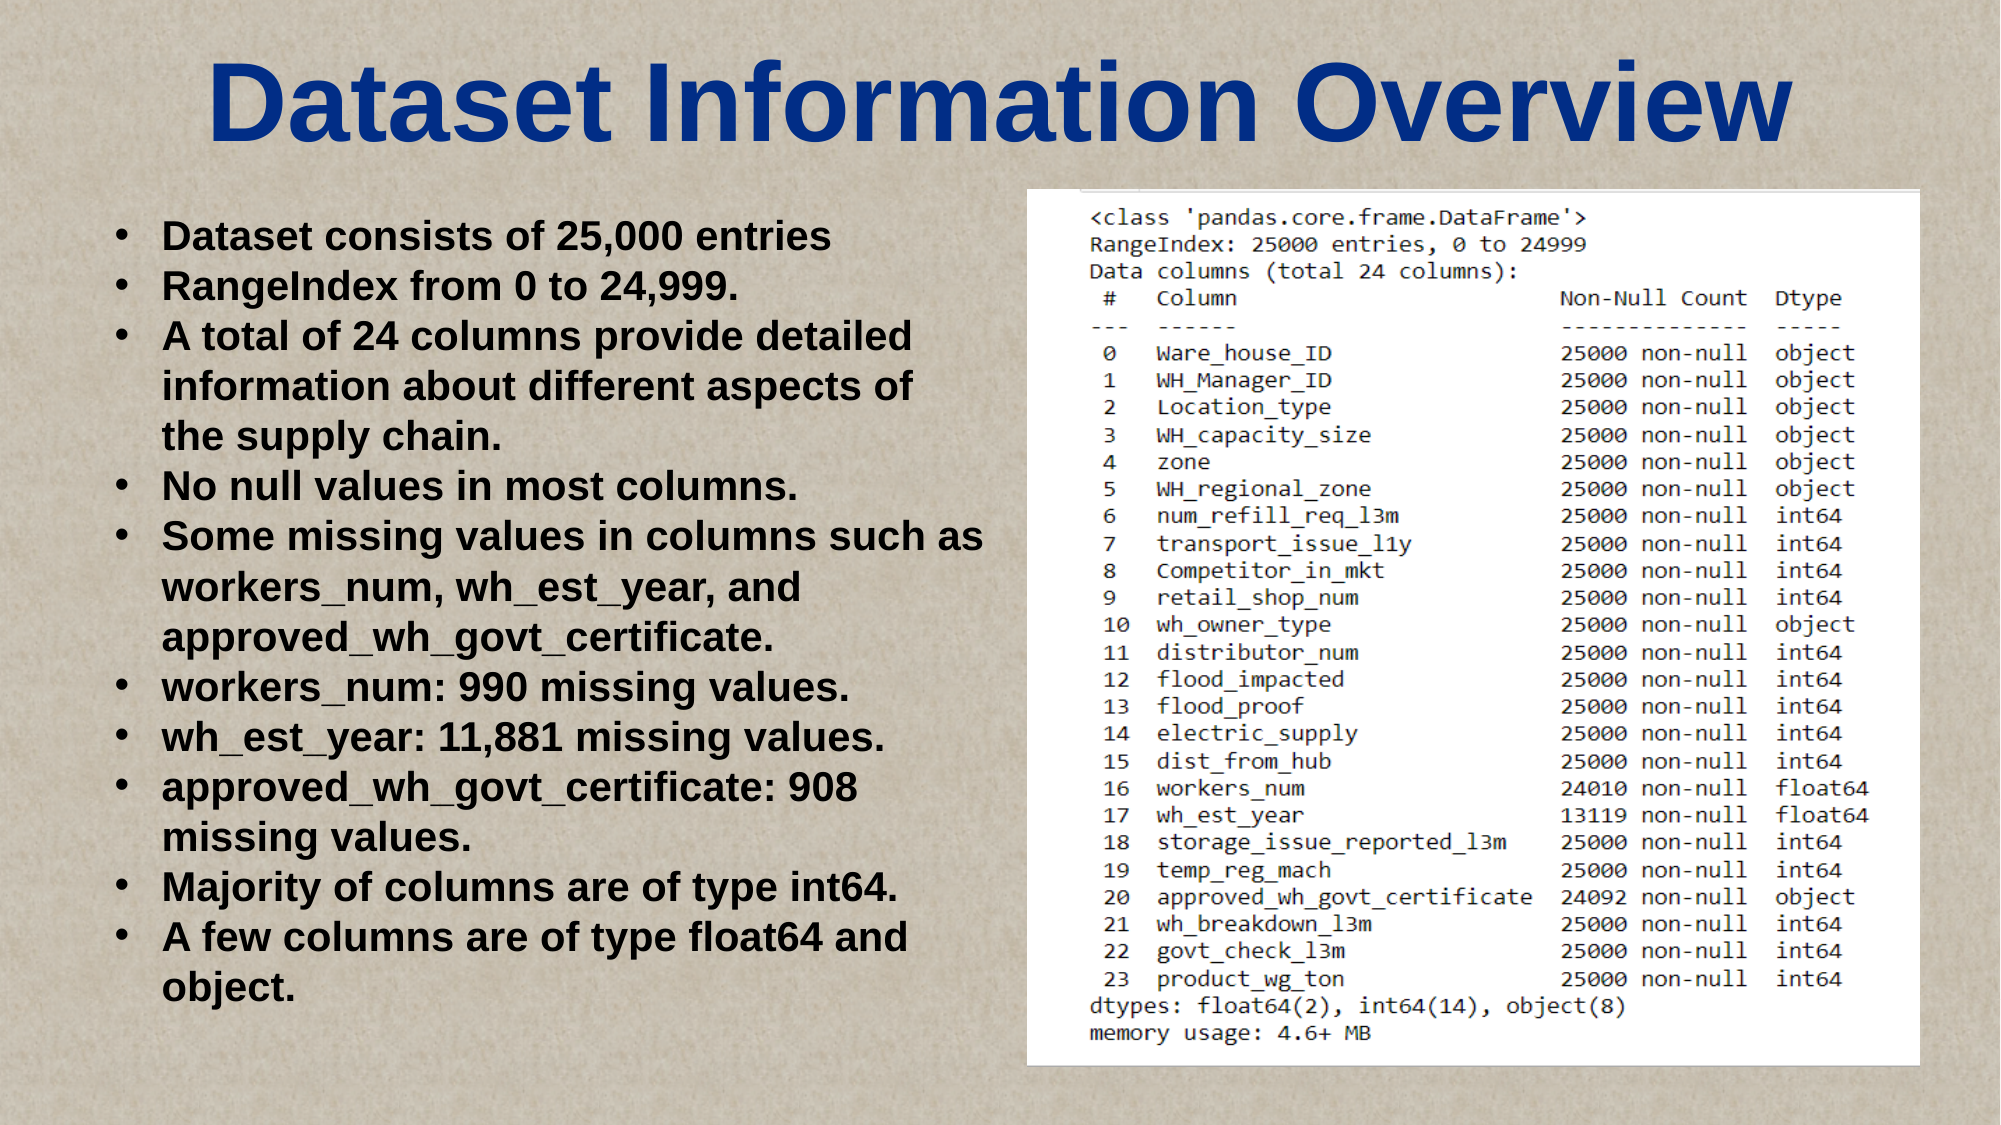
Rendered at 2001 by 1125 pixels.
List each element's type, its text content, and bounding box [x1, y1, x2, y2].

text_box Dataset consists of 25,000 entries RangeIndex from 0 to 24,999. A total of 24 columns provide detailed information about different aspects of the supply chain. No null values in most columns. Some missing values in columns such as workers_num, wh_est_year, and approved_wh_govt_certificate. workers_num: 990 missing values. wh_est_year: 11,881 missing values. approved_wh_govt_certificate: 908 missing values. Majority of columns are of type int64. A few columns are of type float64 and object. [99, 201, 1000, 1067]
picture [0, 0, 2001, 1125]
title Dataset Information Overview [99, 17, 1901, 176]
